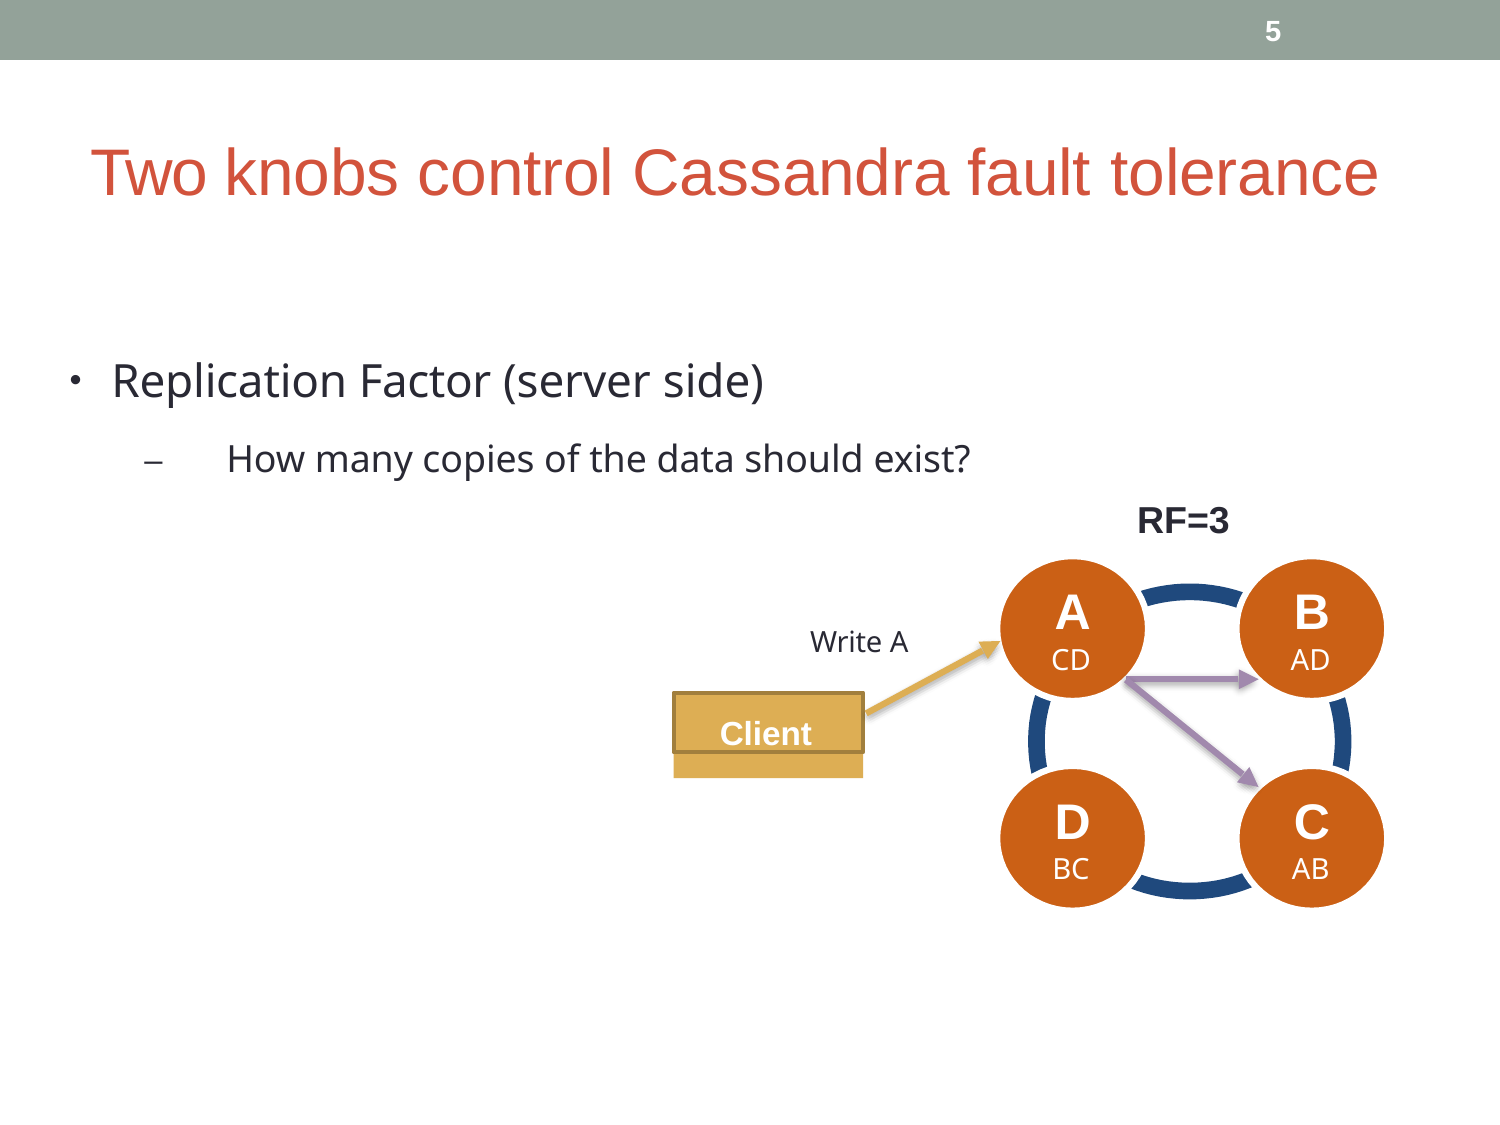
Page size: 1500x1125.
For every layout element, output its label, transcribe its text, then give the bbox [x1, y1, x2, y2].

text_box [997, 556, 1149, 701]
text_box C AB [1289, 787, 1334, 886]
text_box Write A [807, 621, 920, 659]
text_box Replication Factor (server side) – How many copies of the data should exist? [109, 337, 1003, 484]
text_box [1274, 692, 1344, 775]
text_box RF=3 [1135, 493, 1232, 541]
text_box B AD [1288, 577, 1336, 677]
text_box Client [673, 692, 864, 753]
text_box [1111, 666, 1274, 807]
text_box [997, 765, 1149, 911]
text_box D BC [1050, 787, 1095, 886]
text_box [1036, 692, 1111, 775]
title Two knobs control Cassandra fault tolerance [75, 87, 1425, 250]
text_box A CD [1049, 577, 1097, 677]
text_box • [67, 354, 84, 398]
text_box [1237, 767, 1259, 788]
text_box [978, 640, 1001, 659]
slide_number 5 [1250, 3, 1425, 57]
text_box [1138, 591, 1246, 666]
text_box [853, 627, 1014, 734]
text_box [673, 753, 864, 779]
text_box [1236, 765, 1388, 911]
text_box [1236, 556, 1388, 701]
text_box [1134, 807, 1249, 892]
